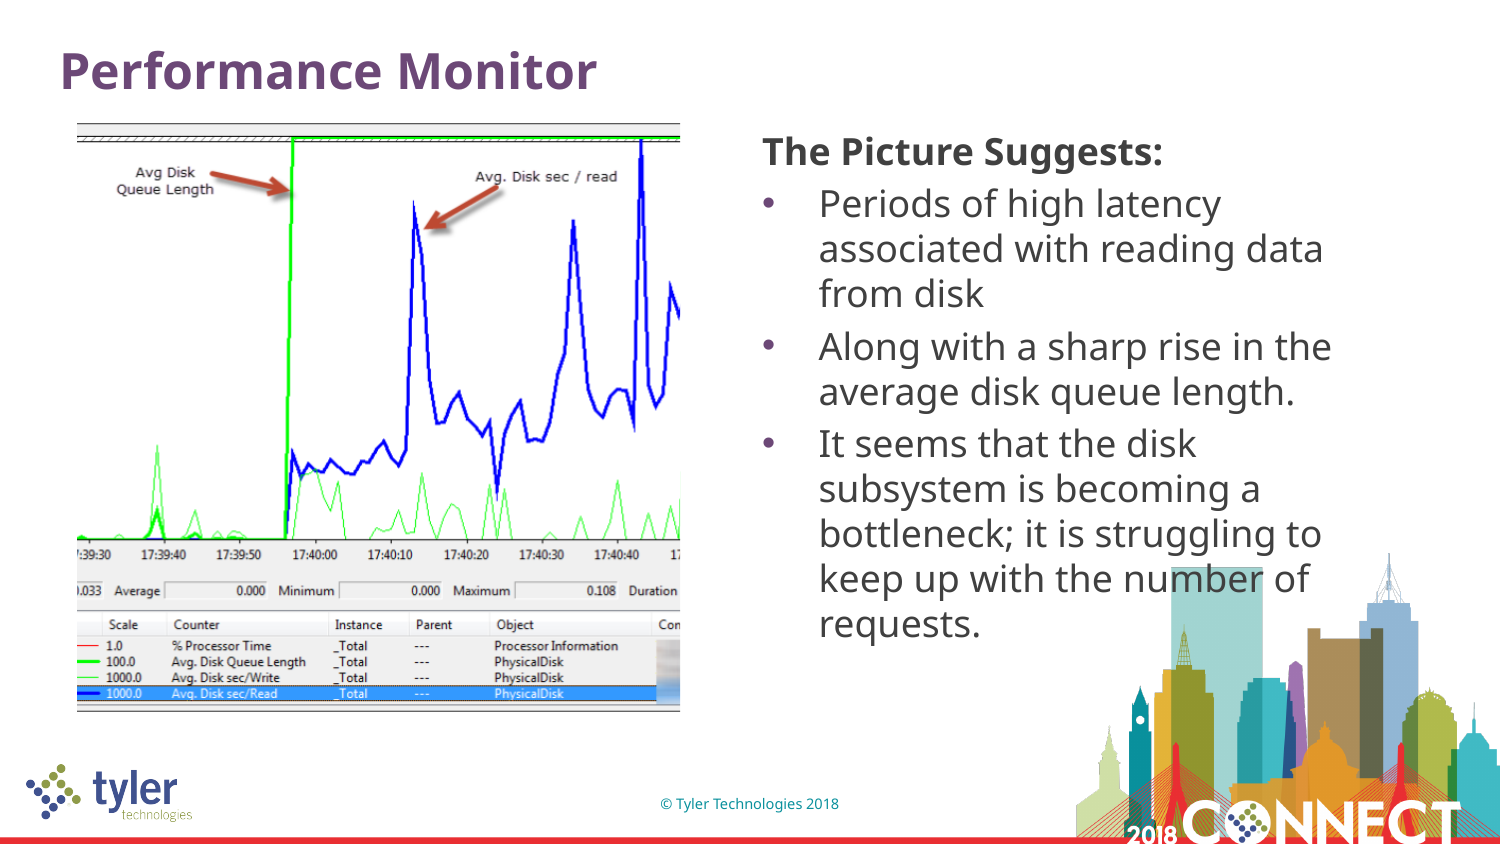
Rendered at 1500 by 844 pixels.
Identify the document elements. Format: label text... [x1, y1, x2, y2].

list The Picture Suggests: Periods of high latency associated with reading data from disk Along with a sharp rise in the average disk queue length. It seems that the disk subsystem is becoming a bottleneck; it is struggling to keep up with the number of requests. [747, 121, 1385, 618]
picture [0, 0, 1500, 844]
title Performance Monitor [44, 32, 1450, 121]
